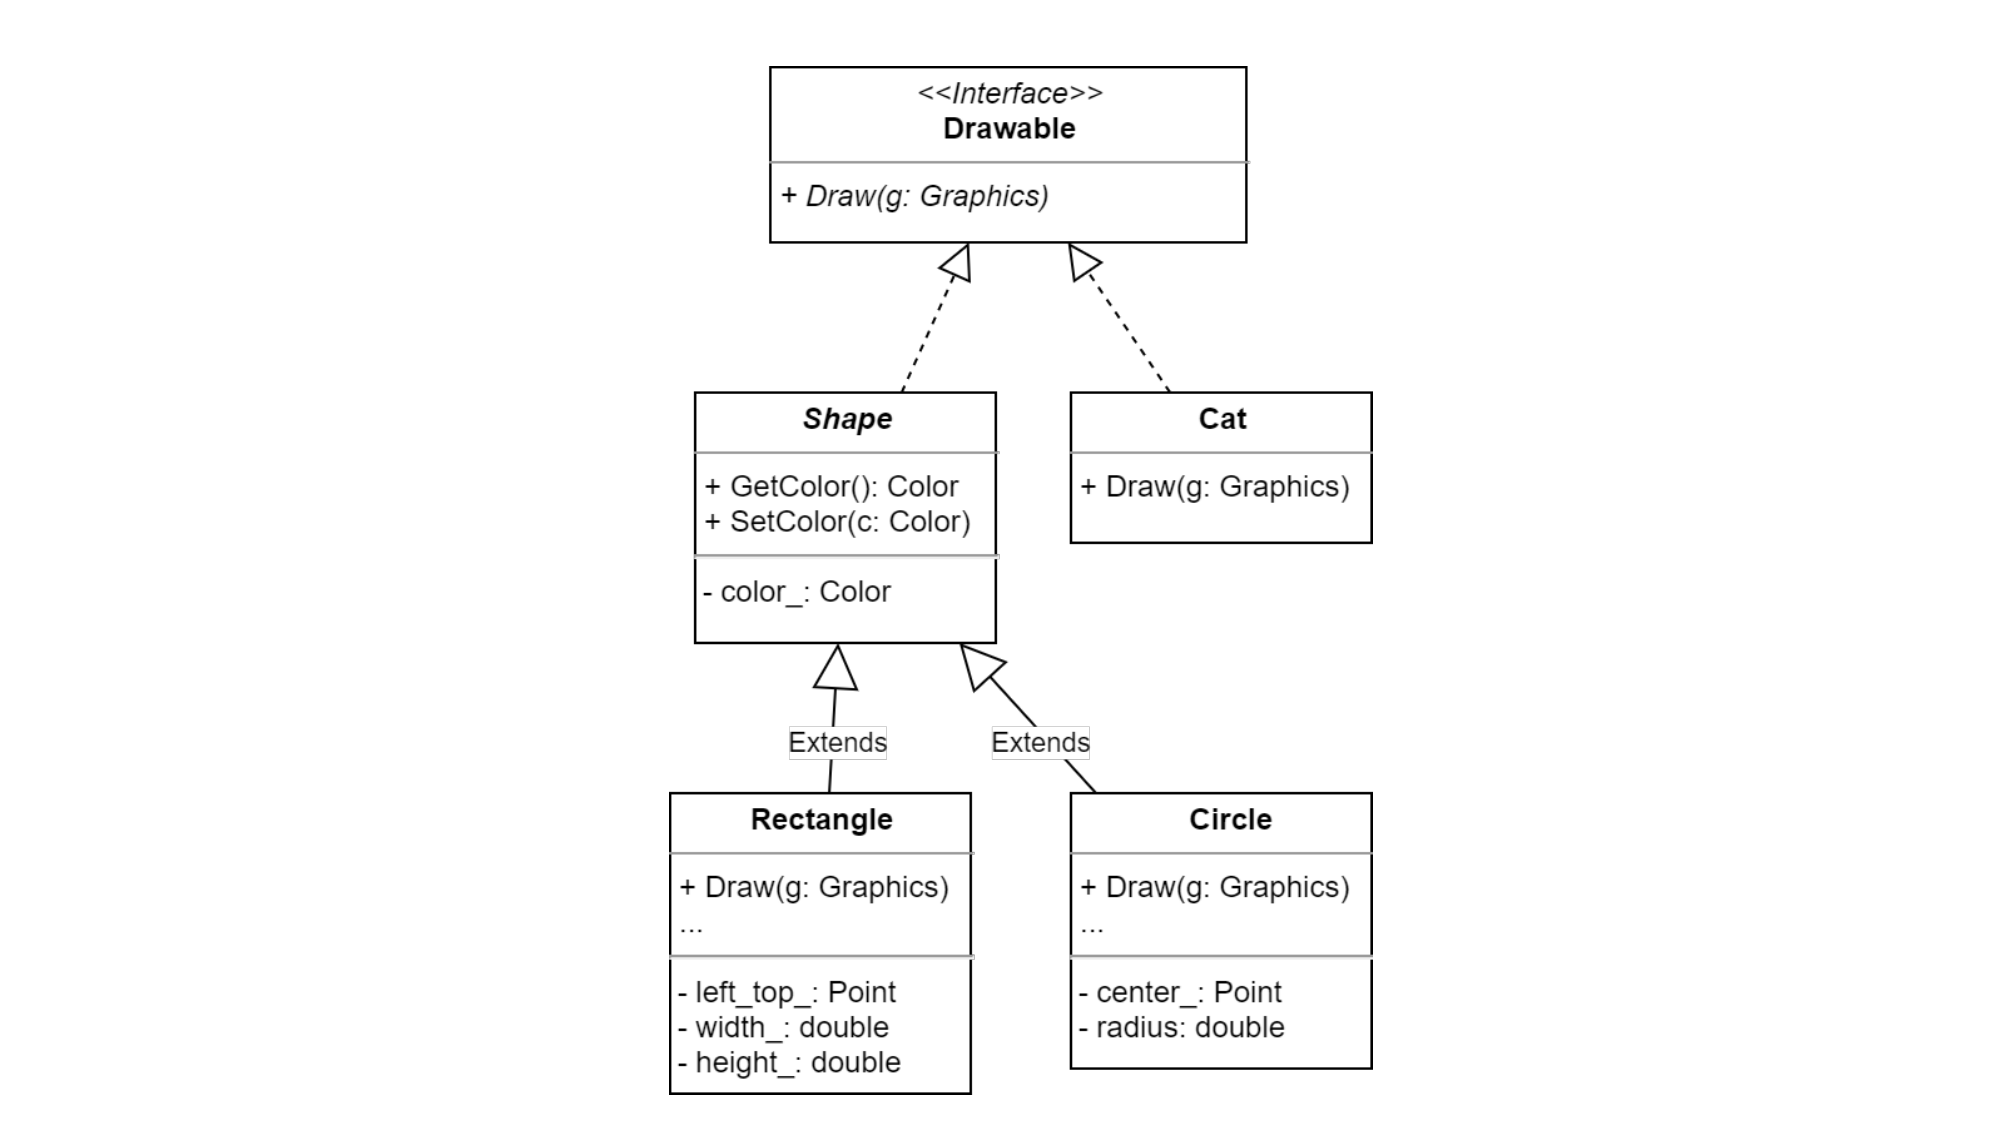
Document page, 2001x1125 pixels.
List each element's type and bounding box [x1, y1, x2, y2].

list [669, 66, 1373, 1095]
